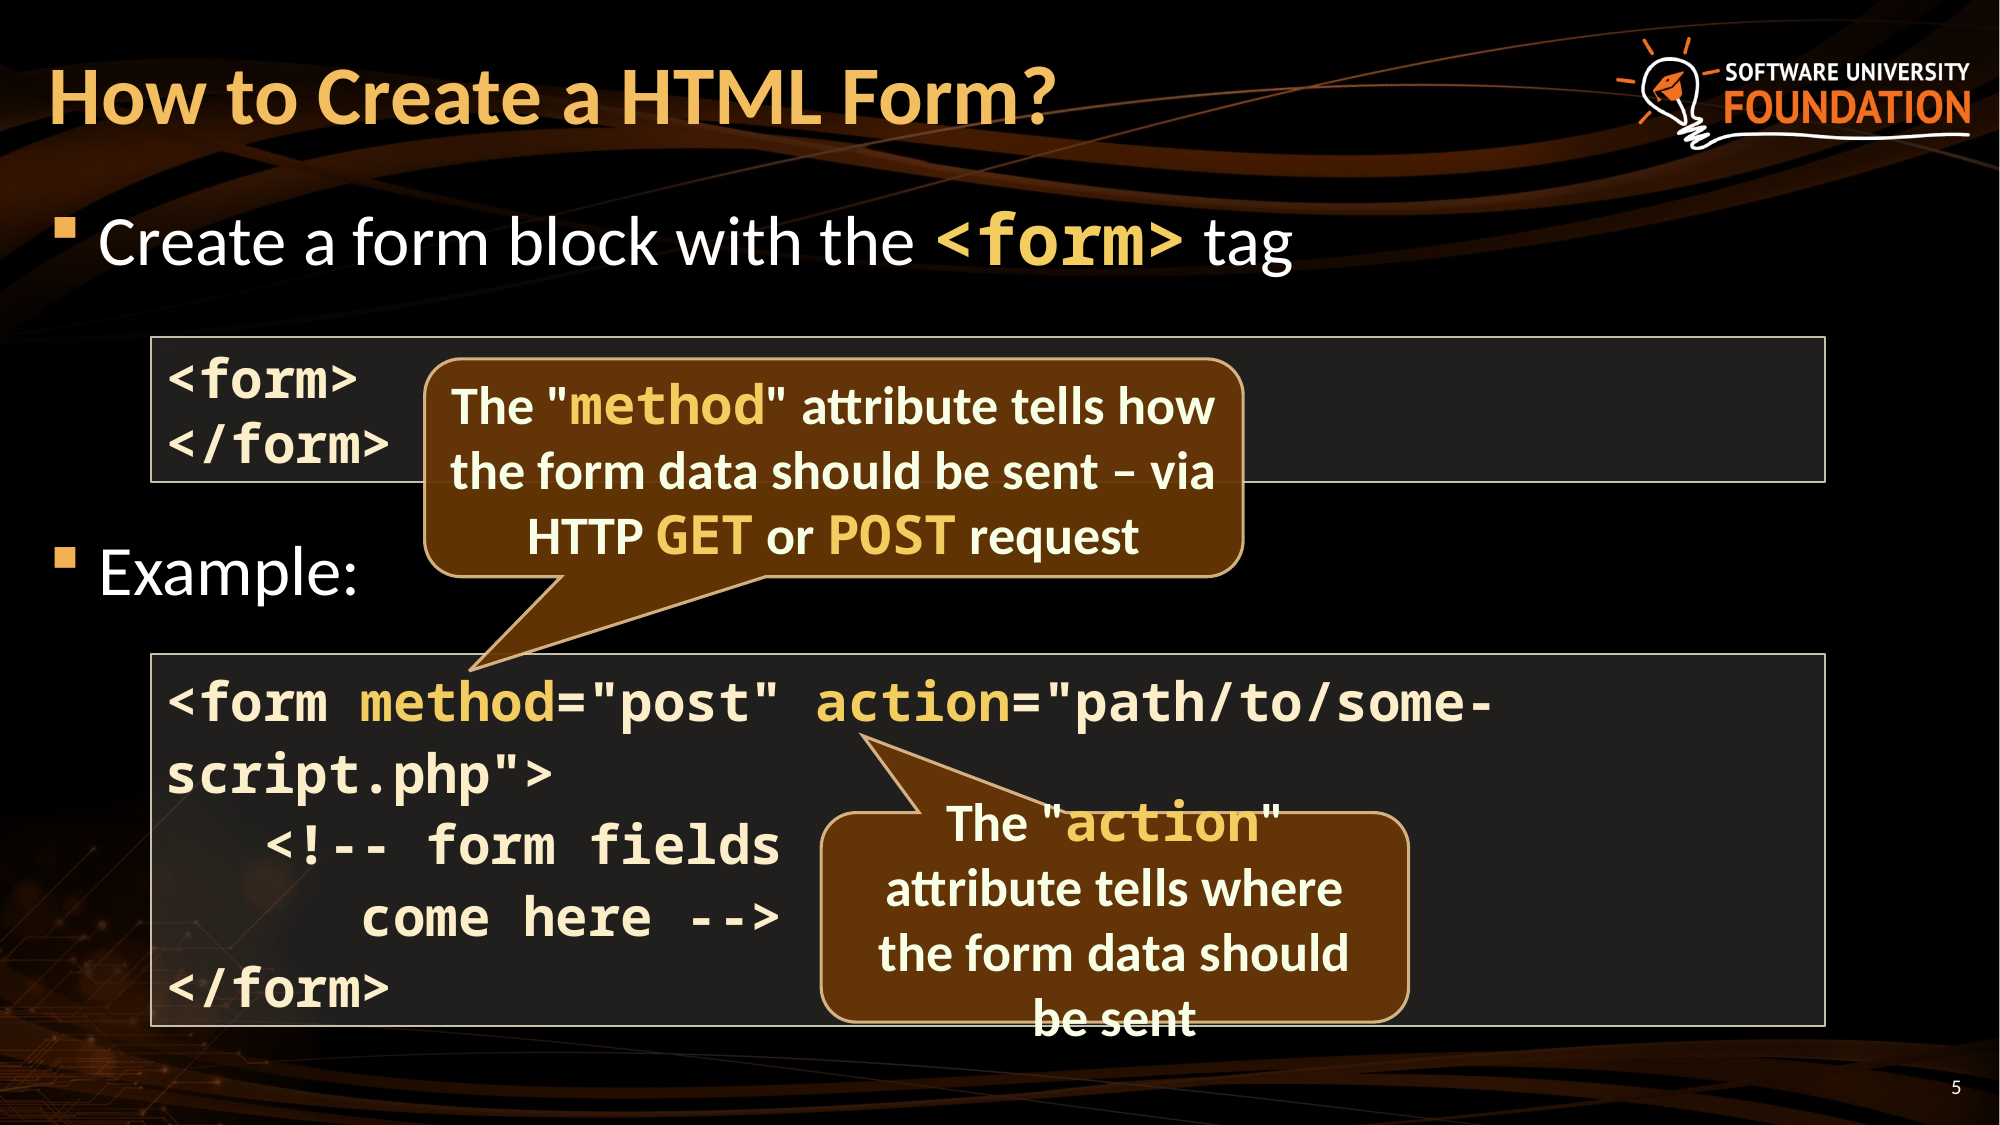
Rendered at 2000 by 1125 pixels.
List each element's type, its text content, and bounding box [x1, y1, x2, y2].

text_box <form method="post" action="path/to/some-script.php"> <!-- form fields come here --> </form> [151, 653, 1825, 1026]
text_box <form> </form> [151, 337, 1825, 483]
text_box The "action" attribute tells where the form data should be sent [820, 733, 1410, 1024]
list Create a form block with the <form> tag Example: [31, 188, 1968, 1103]
picture [0, 0, 2000, 1125]
title How to Create a HTML Form? [30, 6, 1602, 189]
text_box The "method" attribute tells how the form data should be sent – via HTTP GET or POST request [423, 357, 1245, 672]
